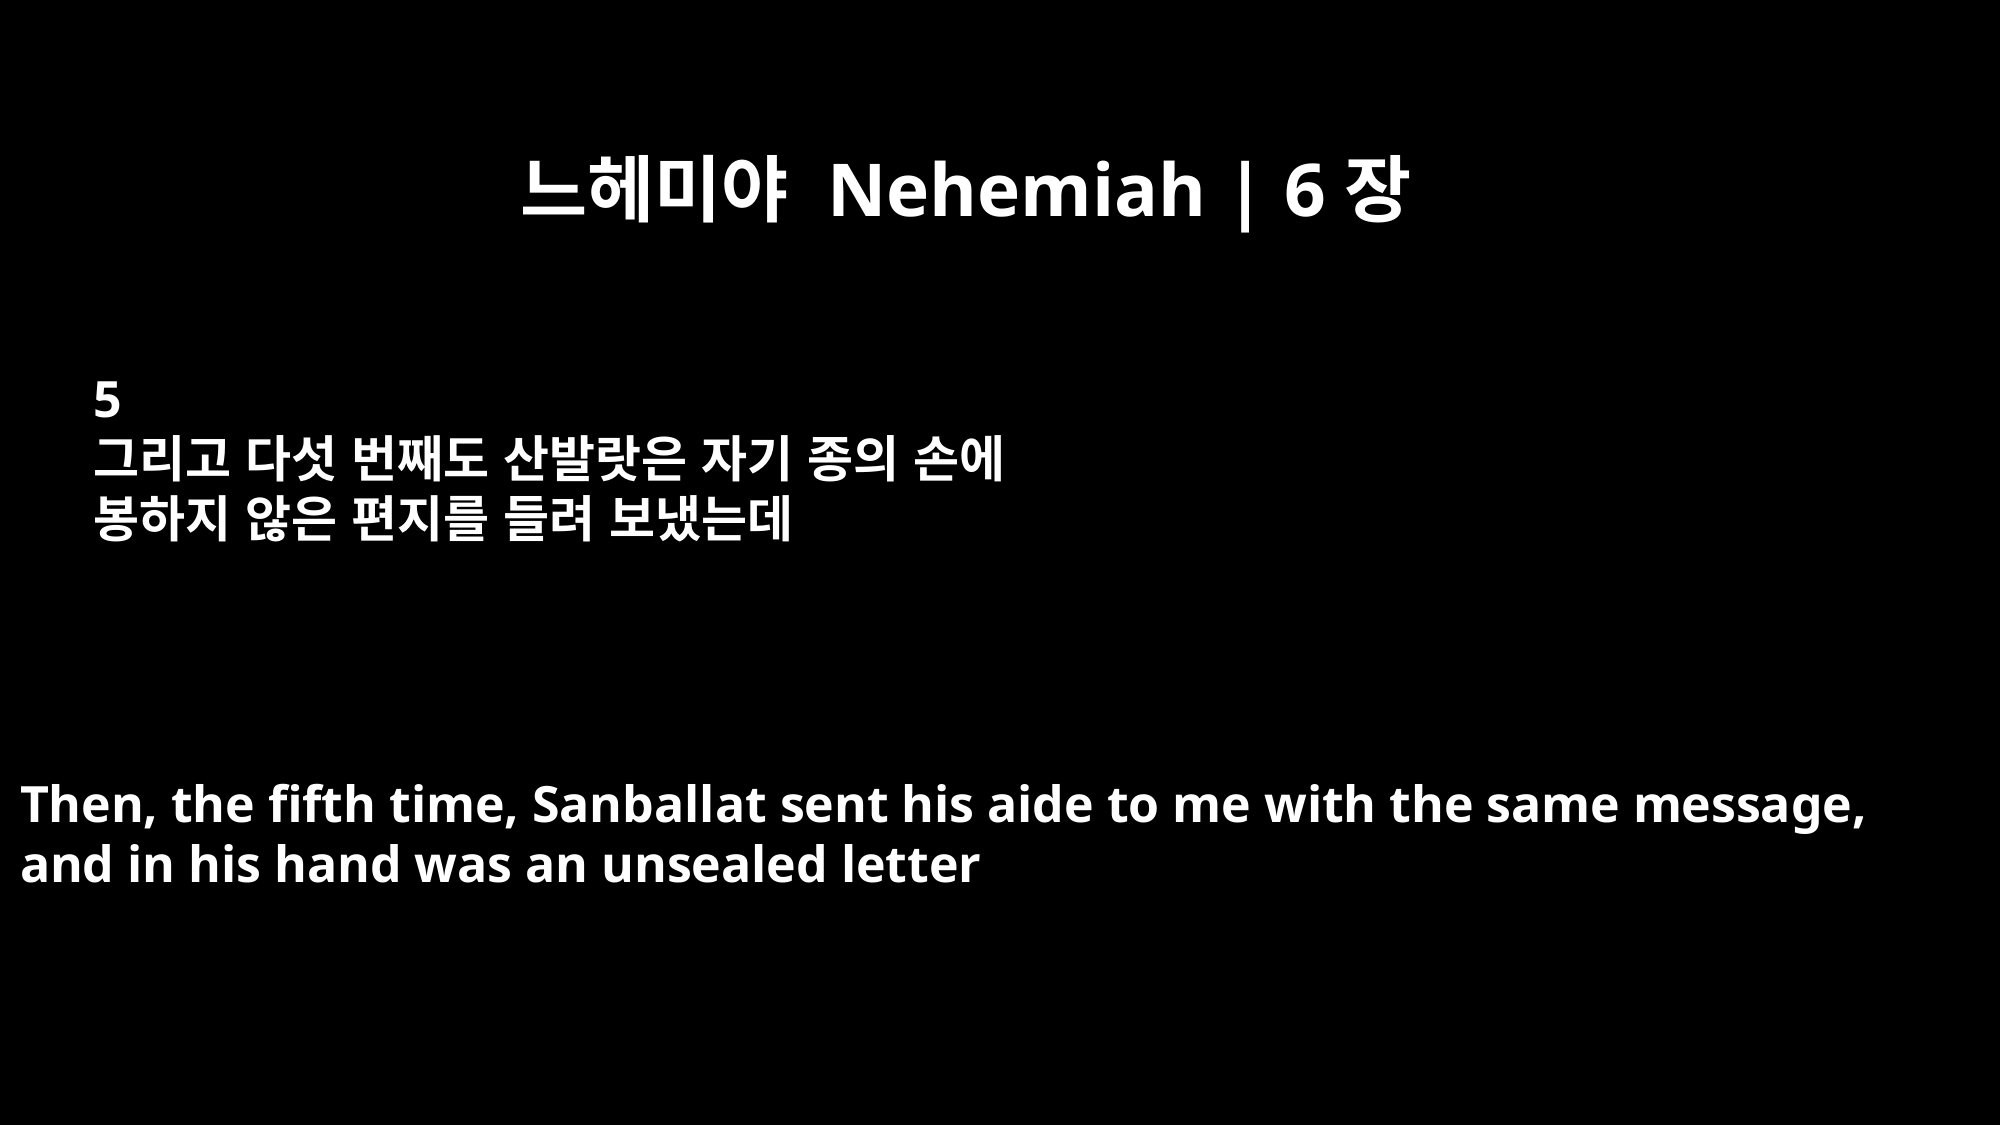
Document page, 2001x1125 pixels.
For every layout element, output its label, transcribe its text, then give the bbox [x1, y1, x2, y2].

text_box 느헤미야 Nehemiah | 6장 [505, 136, 1427, 239]
text_box 5 그리고 다섯 번째도 산발랏은 자기 종의 손에 봉하지 않은 편지를 들려 보냈는데 [78, 359, 1035, 555]
text_box Then, the fifth time, Sanballat sent his aide to me with the same message, and in his hand was an unsealed letter [5, 764, 1883, 900]
